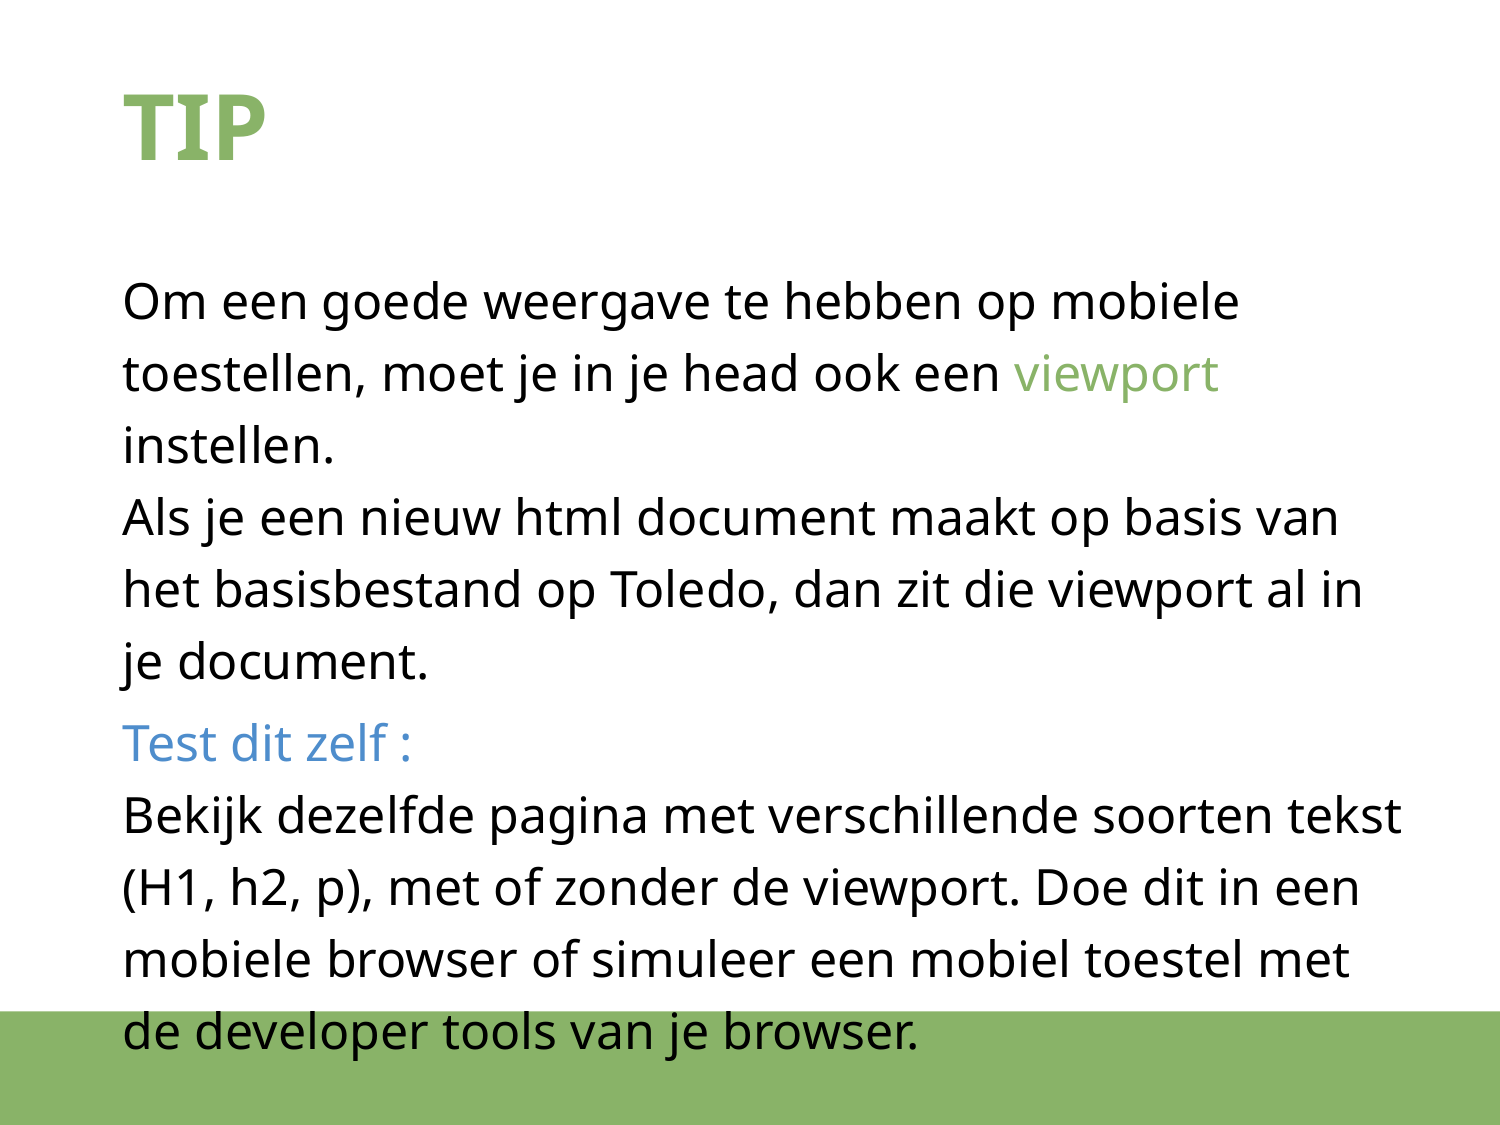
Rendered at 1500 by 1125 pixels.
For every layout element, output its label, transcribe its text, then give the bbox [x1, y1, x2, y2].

title TIP [107, 30, 1425, 218]
list Om een goede weergave te hebben op mobiele toestellen, moet je in je head ook een viewport instellen. Als je een nieuw html document maakt op basis van het basisbestand op Toledo, dan zit die viewport al in je document. Test dit zelf : Bekijk dezelfde pagina met verschillende soorten tekst (H1, h2, p), met of zonder de viewport. Doe dit in een mobiele browser of simuleer een mobiel toestel met de developer tools van je browser. [107, 249, 1425, 993]
